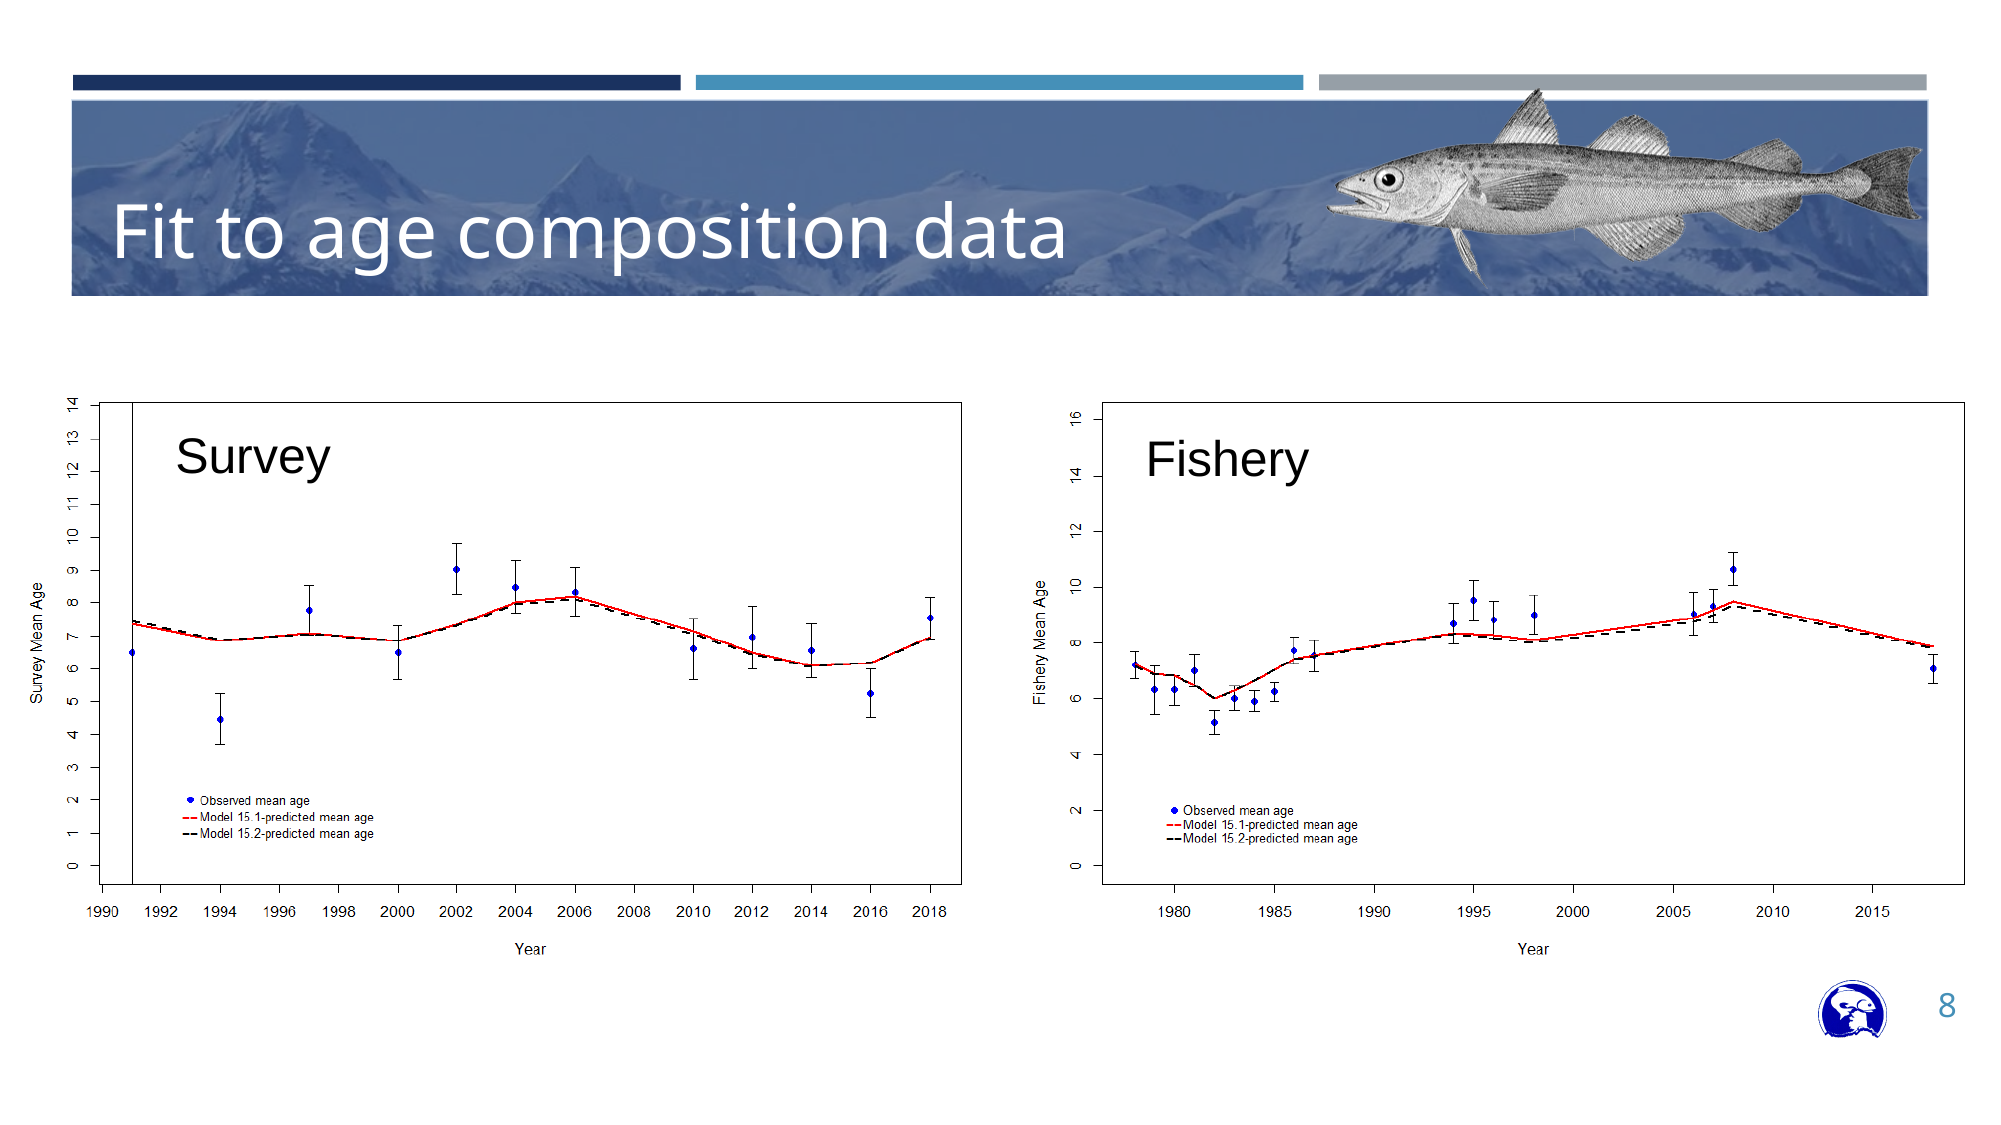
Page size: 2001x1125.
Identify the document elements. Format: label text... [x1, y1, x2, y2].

picture [1316, 78, 1942, 317]
title Fit to age composition data [95, 115, 1311, 282]
picture [24, 398, 1001, 978]
text_box [71, 99, 1311, 296]
picture [1027, 398, 2001, 978]
slide_number 8 [1732, 987, 1972, 1037]
